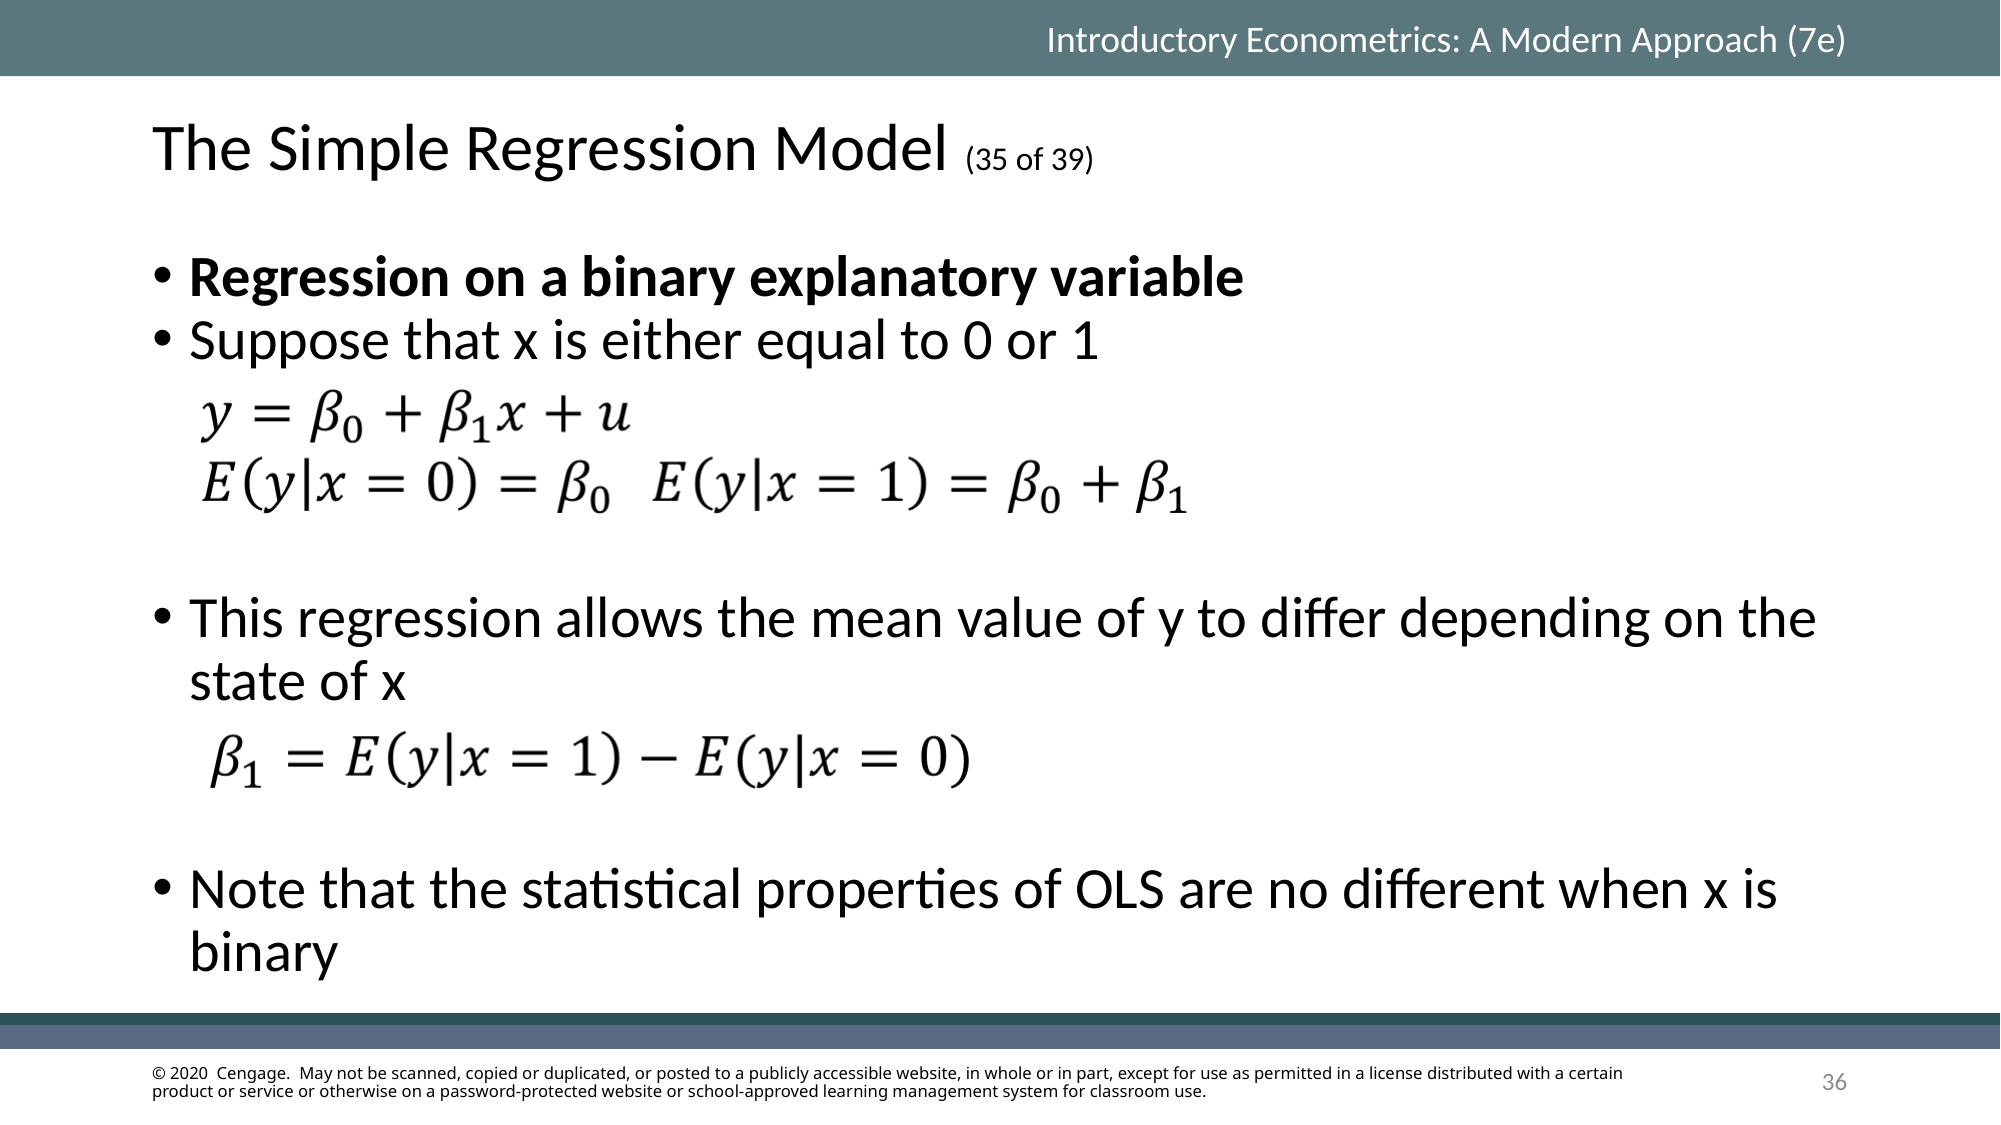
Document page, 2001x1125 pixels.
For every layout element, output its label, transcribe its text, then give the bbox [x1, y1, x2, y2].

picture [185, 712, 1000, 799]
picture [185, 367, 1218, 525]
slide_number 36 [1759, 1057, 1863, 1103]
title The Simple Regression Model (35 of 39) [137, 104, 1863, 225]
list This regression allows the mean value of y to differ depending on the state of x [137, 579, 1863, 726]
list Note that the statistical properties of OLS are no different when x is binary [137, 850, 1863, 996]
list Regression on a binary explanatory variable Suppose that x is either equal to 0 or 1 [137, 238, 1863, 387]
